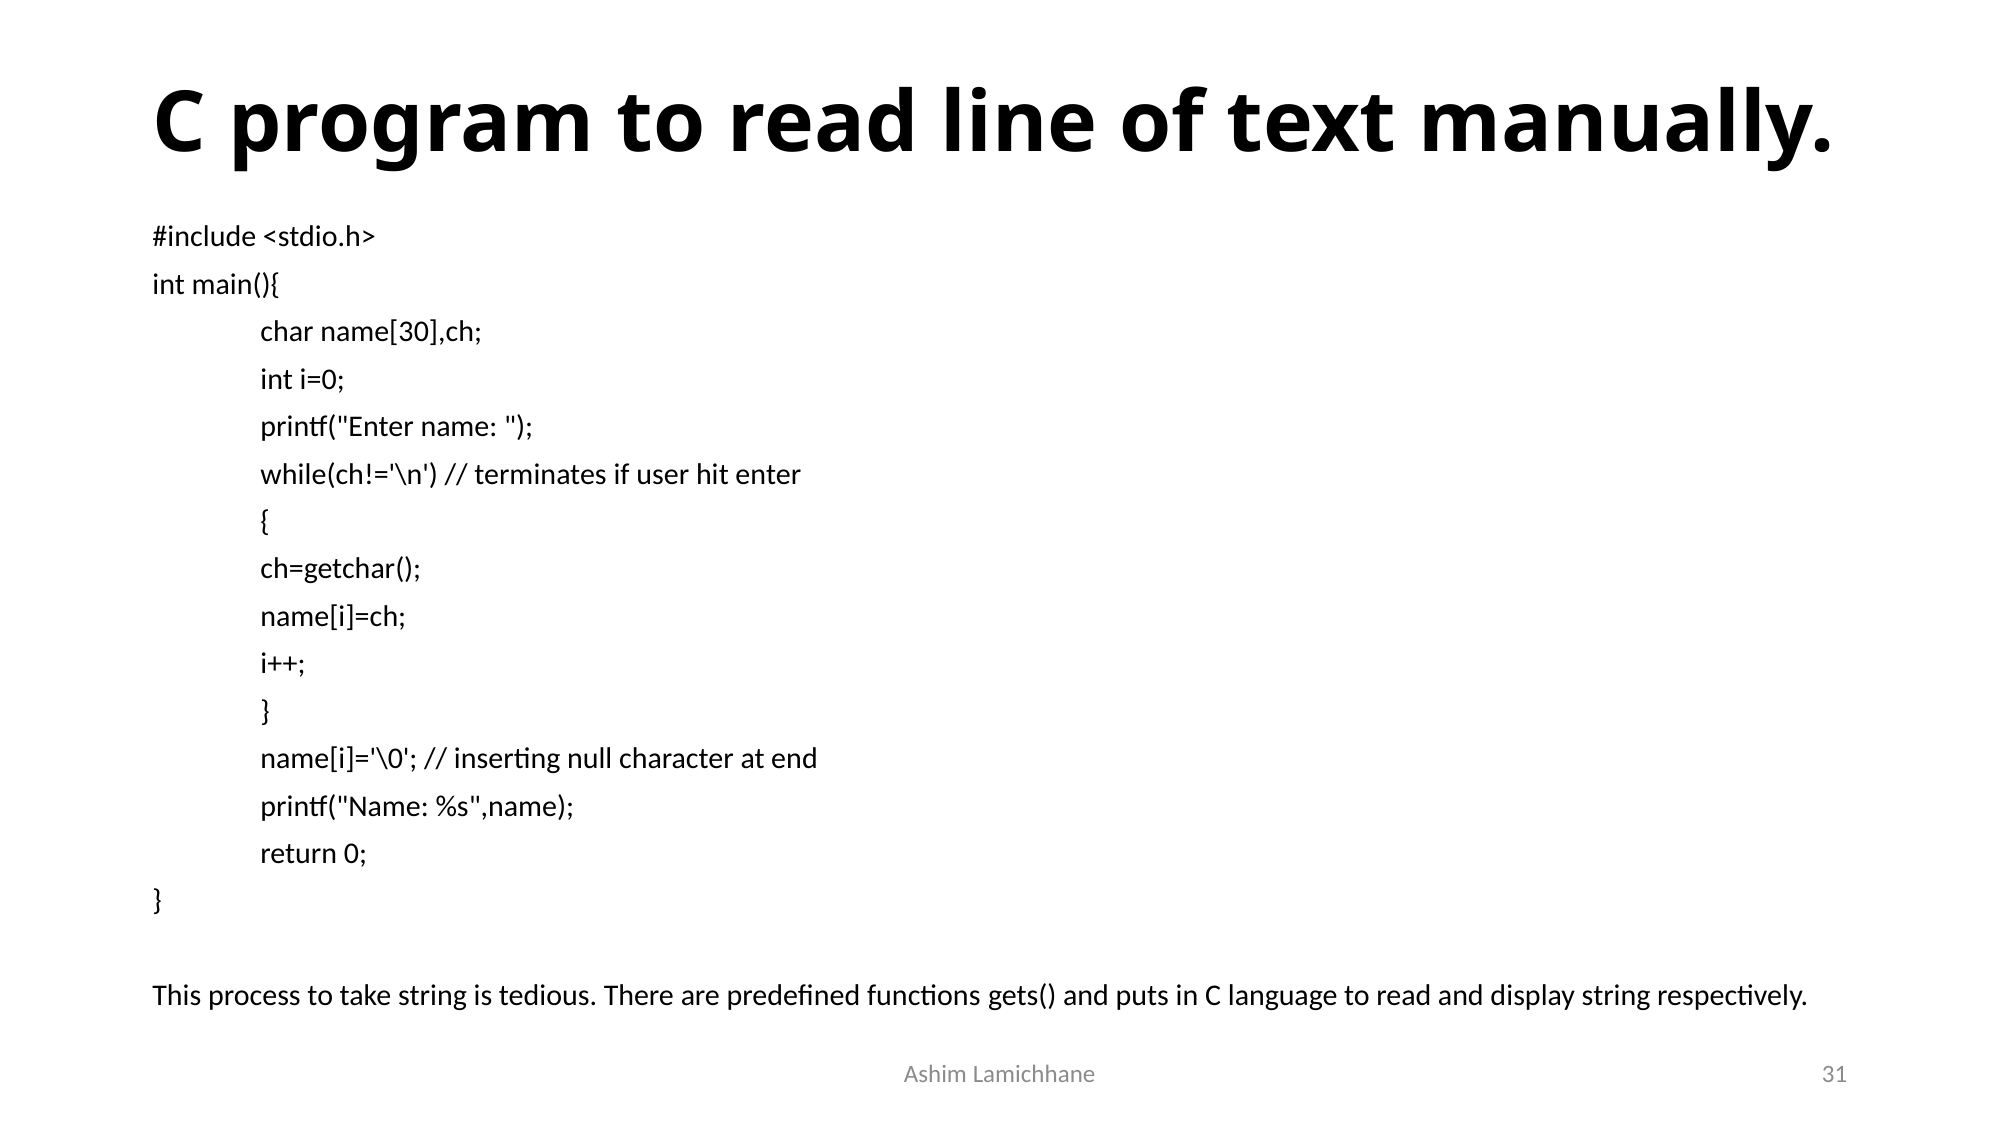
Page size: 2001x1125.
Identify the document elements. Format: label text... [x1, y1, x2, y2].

slide_number 31 [1412, 1042, 1863, 1103]
title C program to read line of text manually. [137, 59, 1863, 189]
list #include <stdio.h> int main(){ char name[30],ch; int i=0; printf("Enter name: "); while(ch!='\n') // terminates if user hit enter { ch=getchar(); name[i]=ch; i++; } name[i]='\0'; // inserting null character at end printf("Name: %s",name); return 0; } This process to take string is tedious. There are predefined functions gets() and puts in C language to read and display string respectively. [137, 213, 1863, 1042]
footer Ashim Lamichhane [662, 1042, 1338, 1103]
